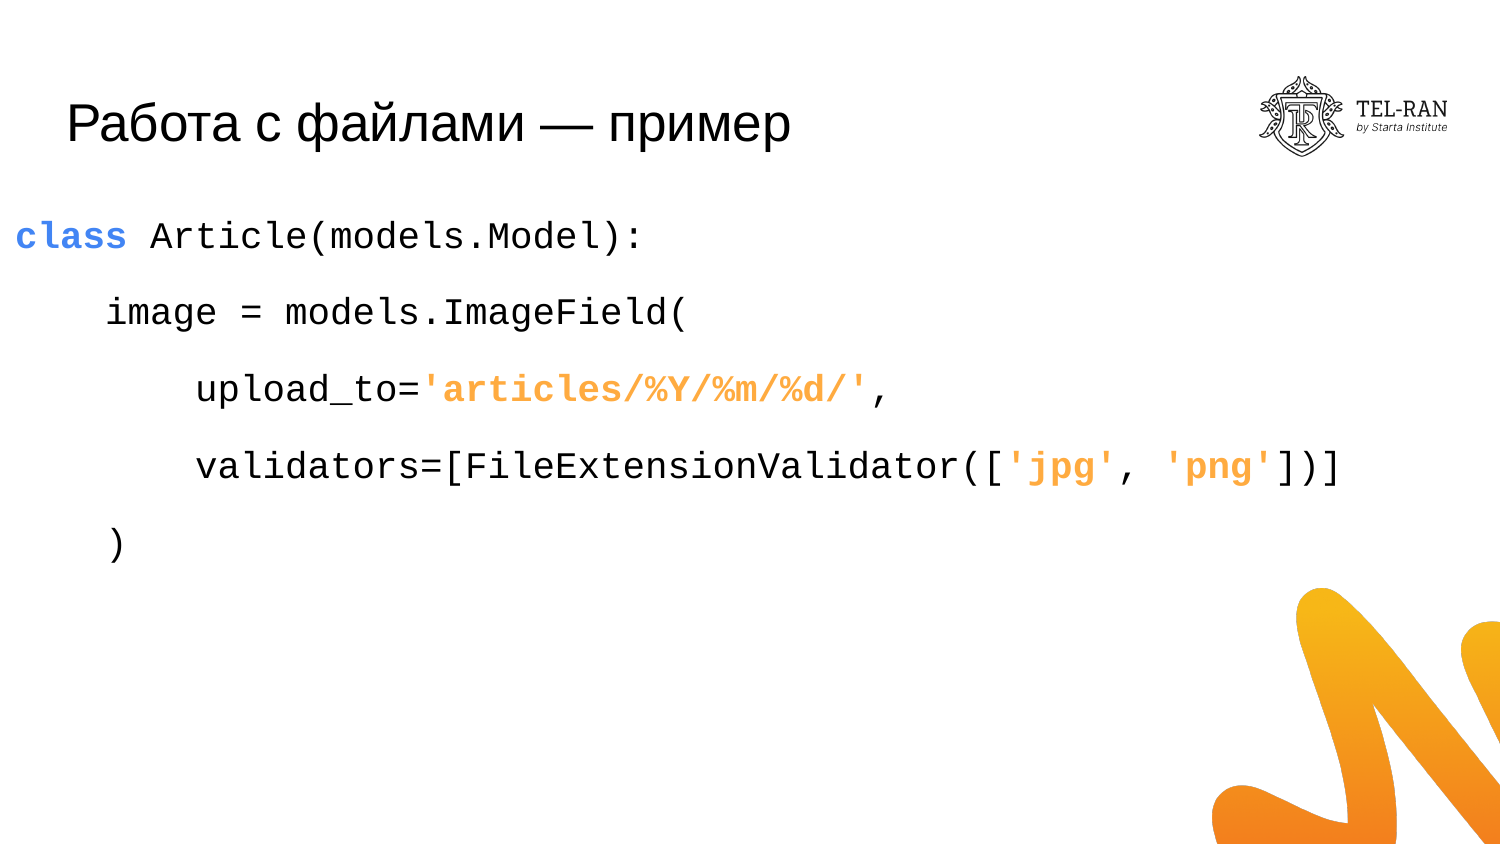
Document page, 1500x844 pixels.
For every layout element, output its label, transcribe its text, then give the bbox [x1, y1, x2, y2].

list class Article(models.Model): image = models.ImageField( upload_to='articles/%Y/%m/%d/', validators=[FileExtensionValidator(['jpg', 'png'])] ) [0, 189, 1500, 844]
picture [1152, 588, 1500, 844]
title Работа с файлами — пример [51, 72, 1449, 167]
picture [1259, 76, 1447, 157]
